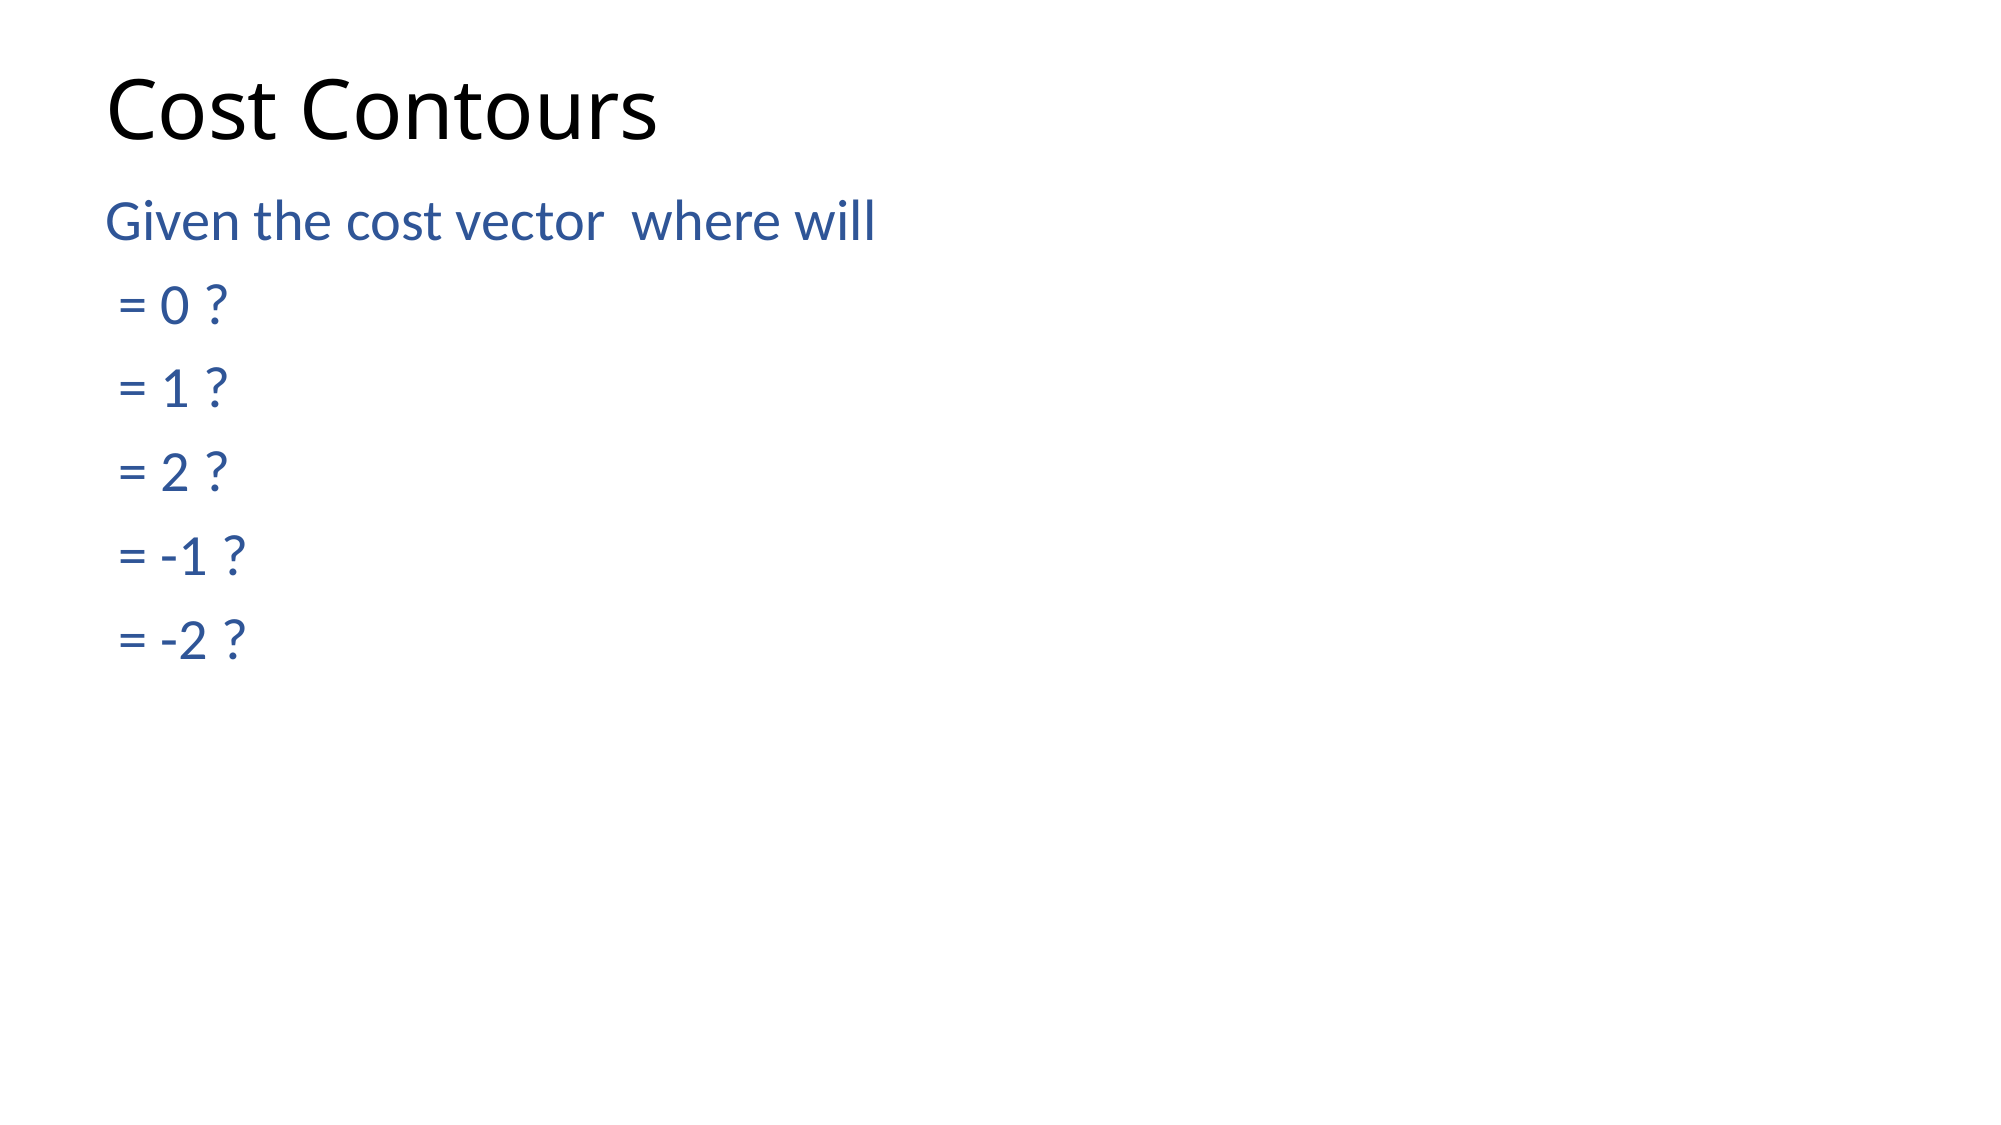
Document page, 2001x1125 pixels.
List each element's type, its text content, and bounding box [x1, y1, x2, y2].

title Cost Contours [90, 60, 1816, 164]
